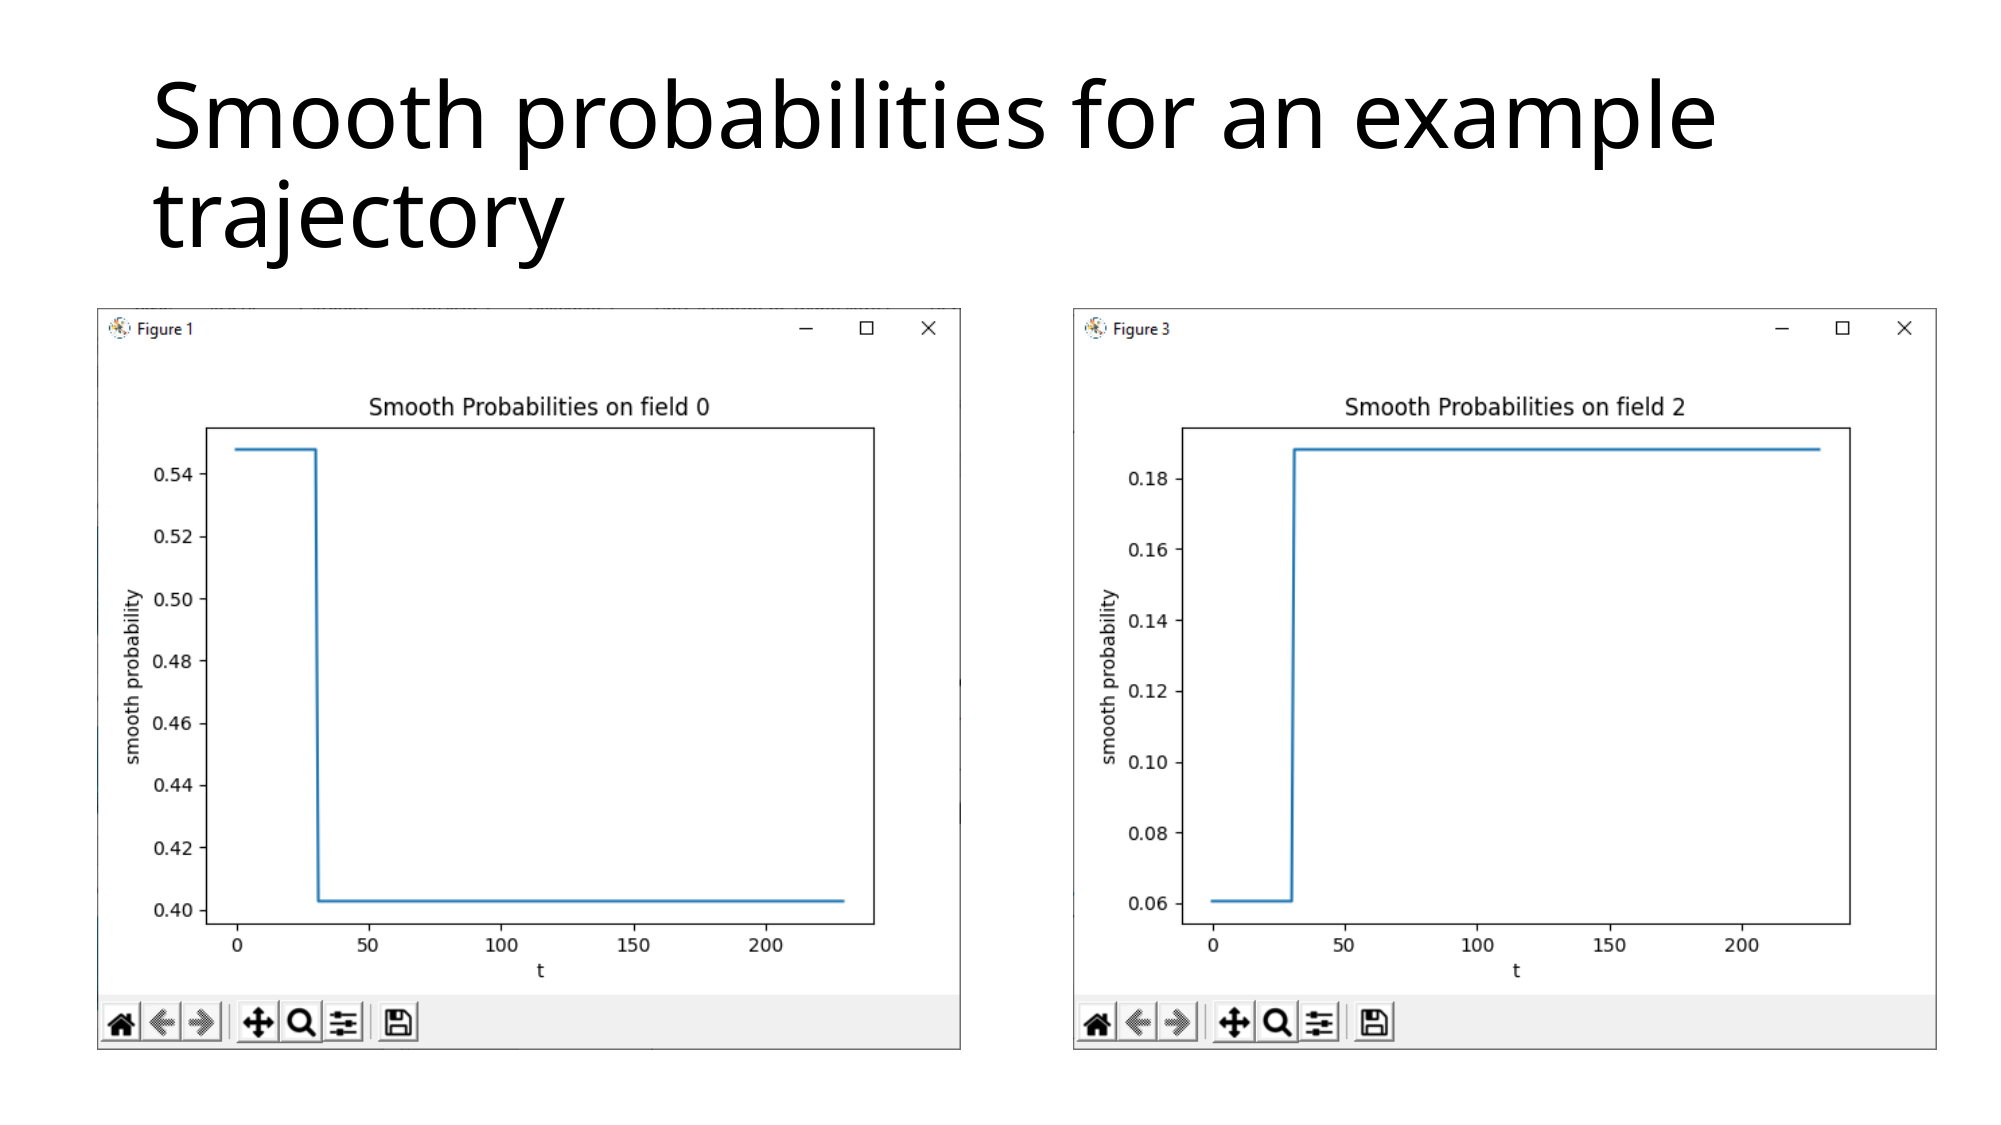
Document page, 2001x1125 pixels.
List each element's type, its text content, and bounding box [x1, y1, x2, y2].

picture [1073, 308, 1937, 1050]
picture [97, 308, 961, 1050]
title Smooth probabilities for an example trajectory [137, 59, 1863, 278]
